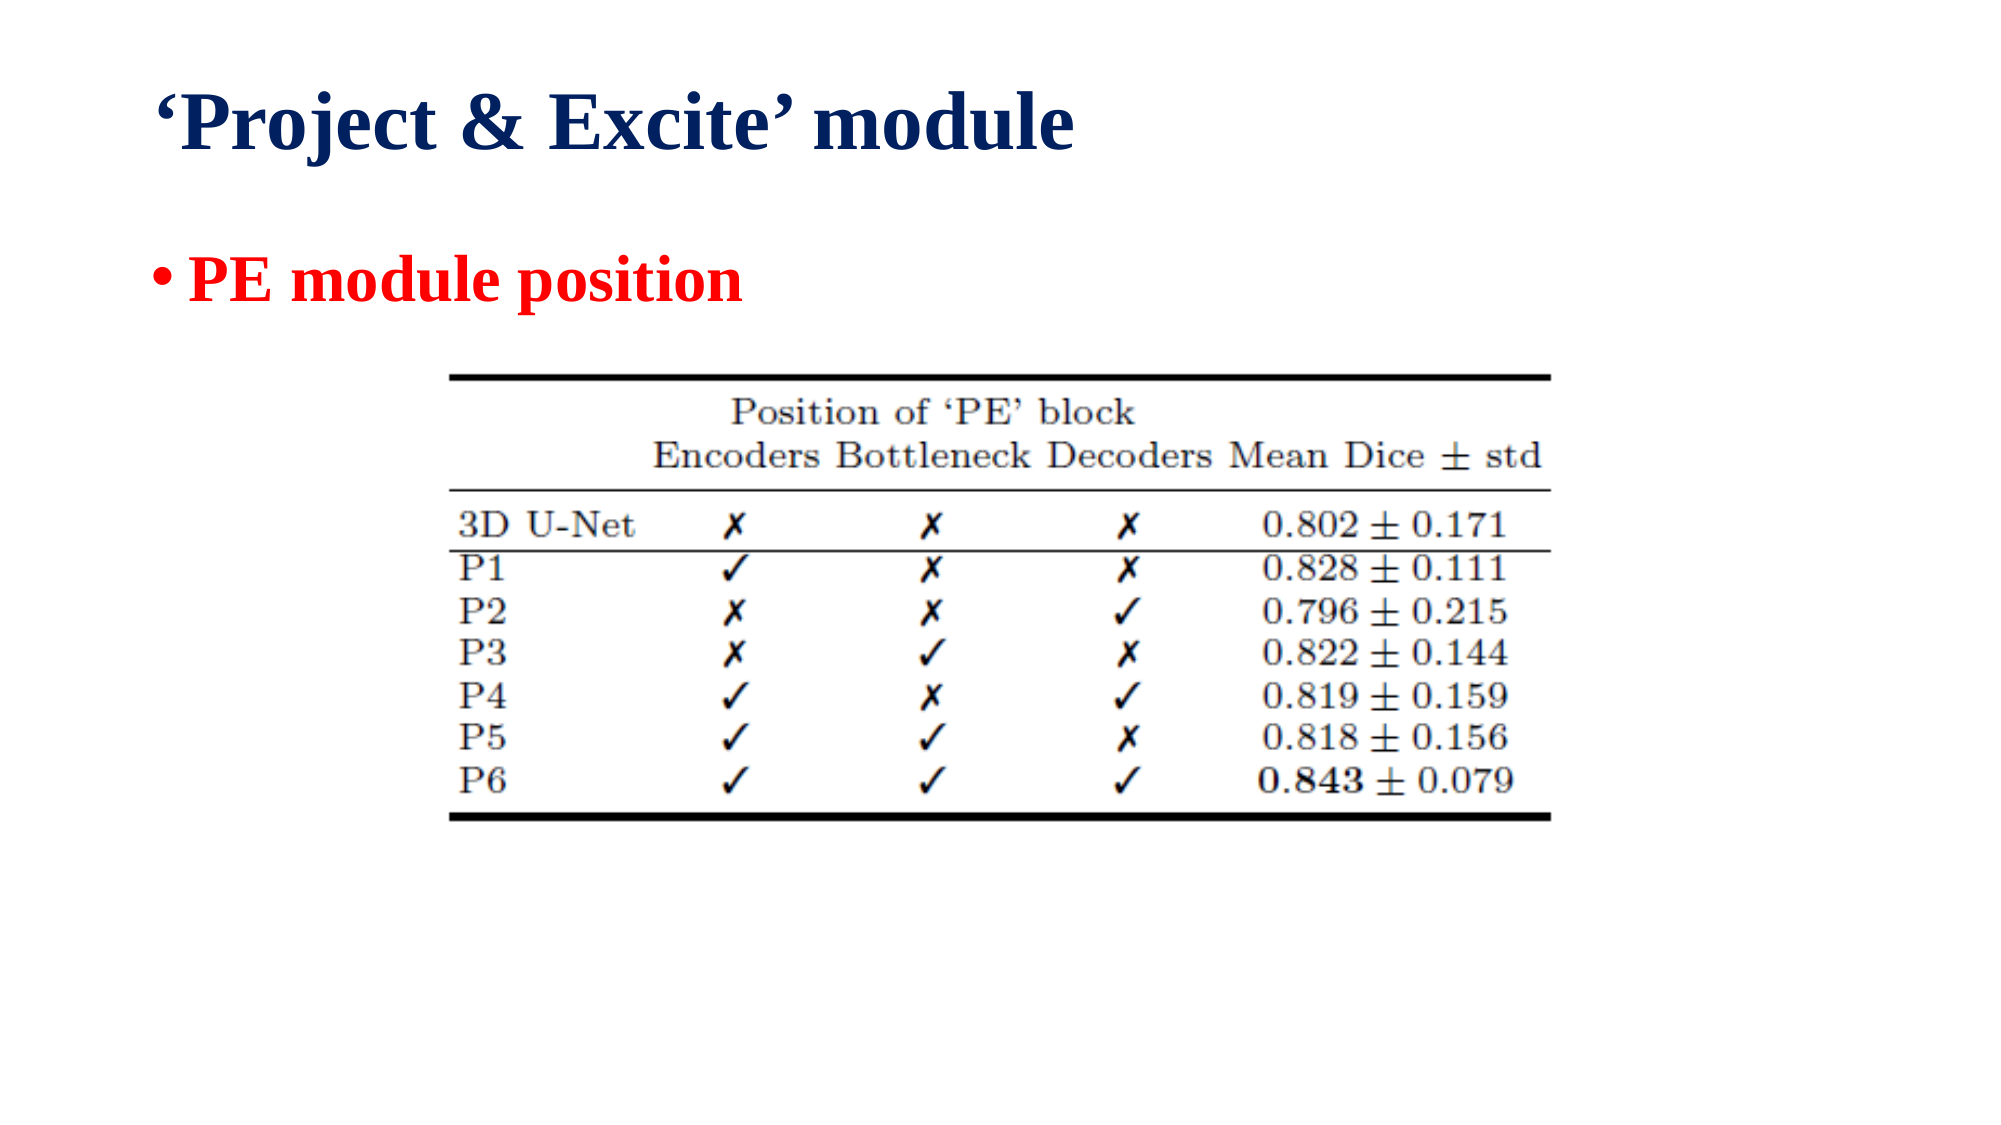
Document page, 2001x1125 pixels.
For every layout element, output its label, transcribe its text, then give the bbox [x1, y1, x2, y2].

list PE module position [135, 235, 1861, 954]
title ‘Project & Excite’ module [137, 75, 1863, 171]
picture [439, 364, 1558, 826]
